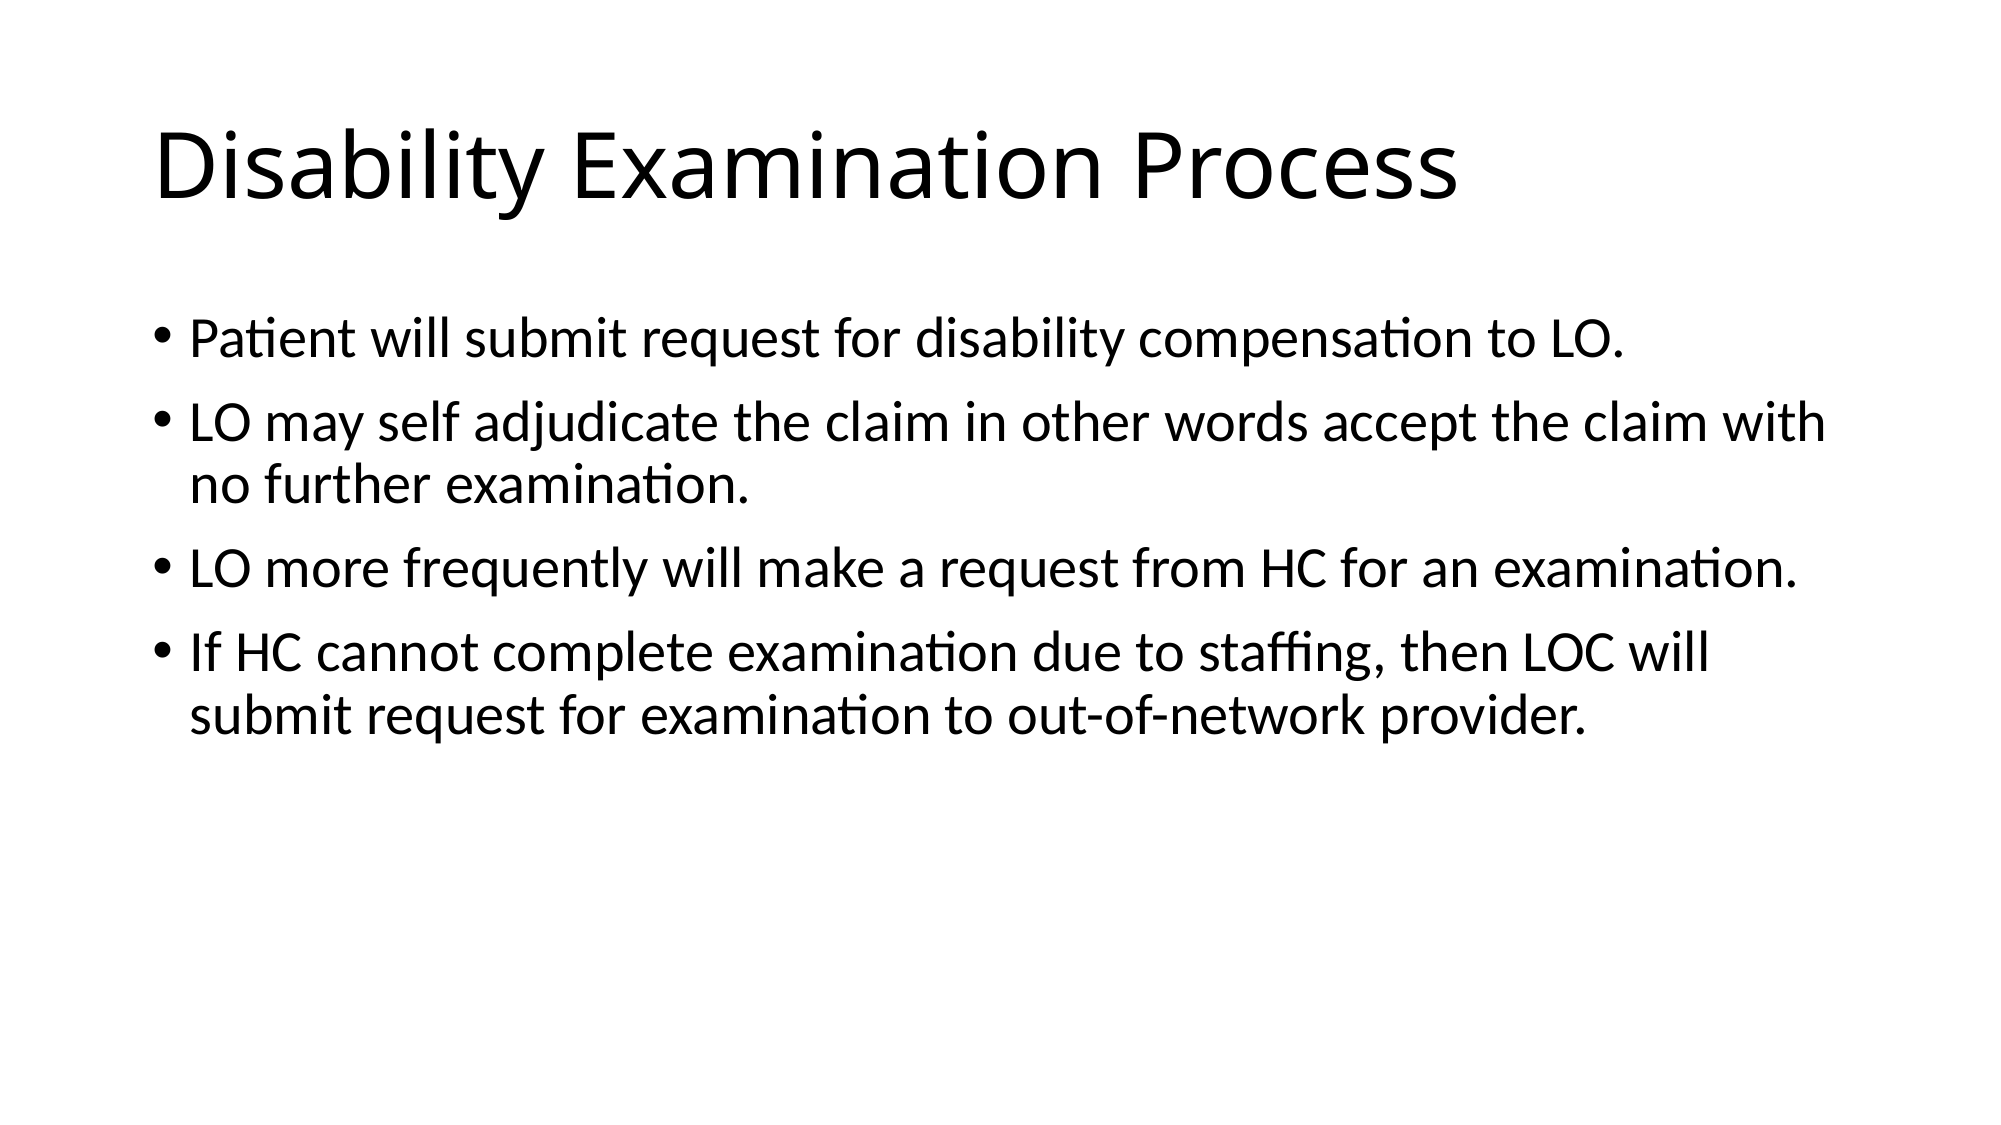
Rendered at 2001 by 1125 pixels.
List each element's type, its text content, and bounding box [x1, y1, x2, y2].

list Patient will submit request for disability compensation to LO. LO may self adjudicate the claim in other words accept the claim with no further examination. LO more frequently will make a request from HC for an examination. If HC cannot complete examination due to staffing, then LOC will submit request for examination to out-of-network provider. [137, 299, 1863, 1014]
title Disability Examination Process [137, 59, 1863, 278]
